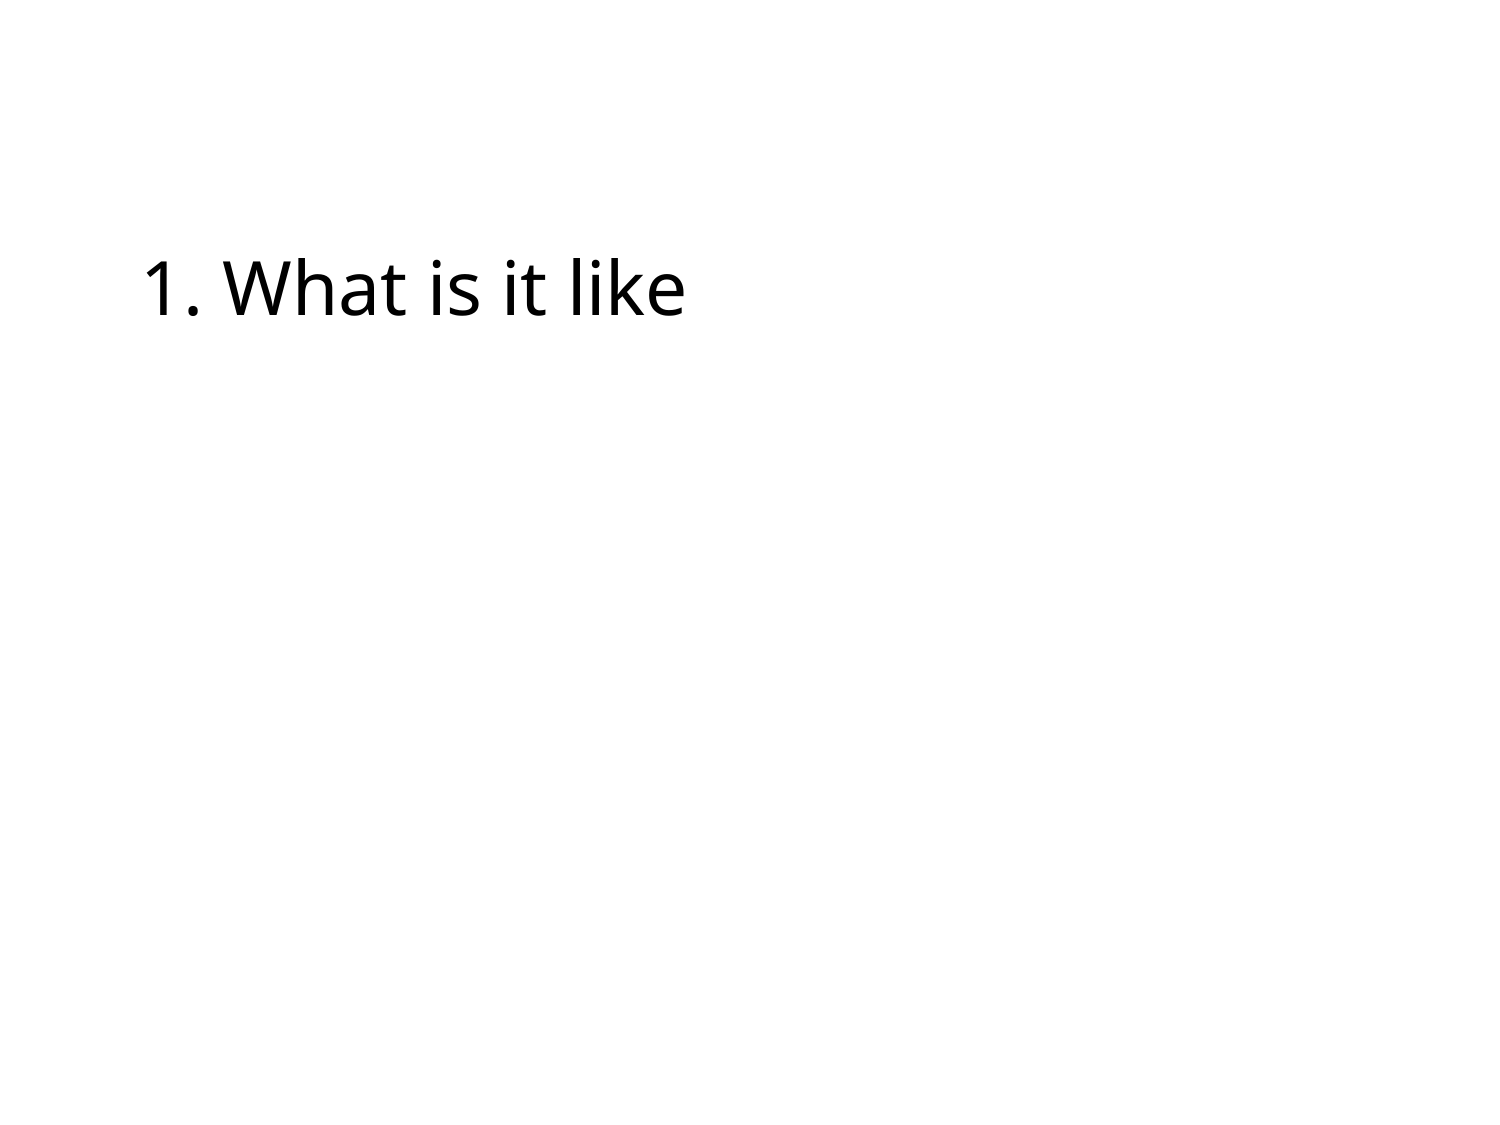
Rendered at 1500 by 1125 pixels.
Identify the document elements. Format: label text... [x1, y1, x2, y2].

text_box 1. What is it like [125, 232, 1341, 338]
